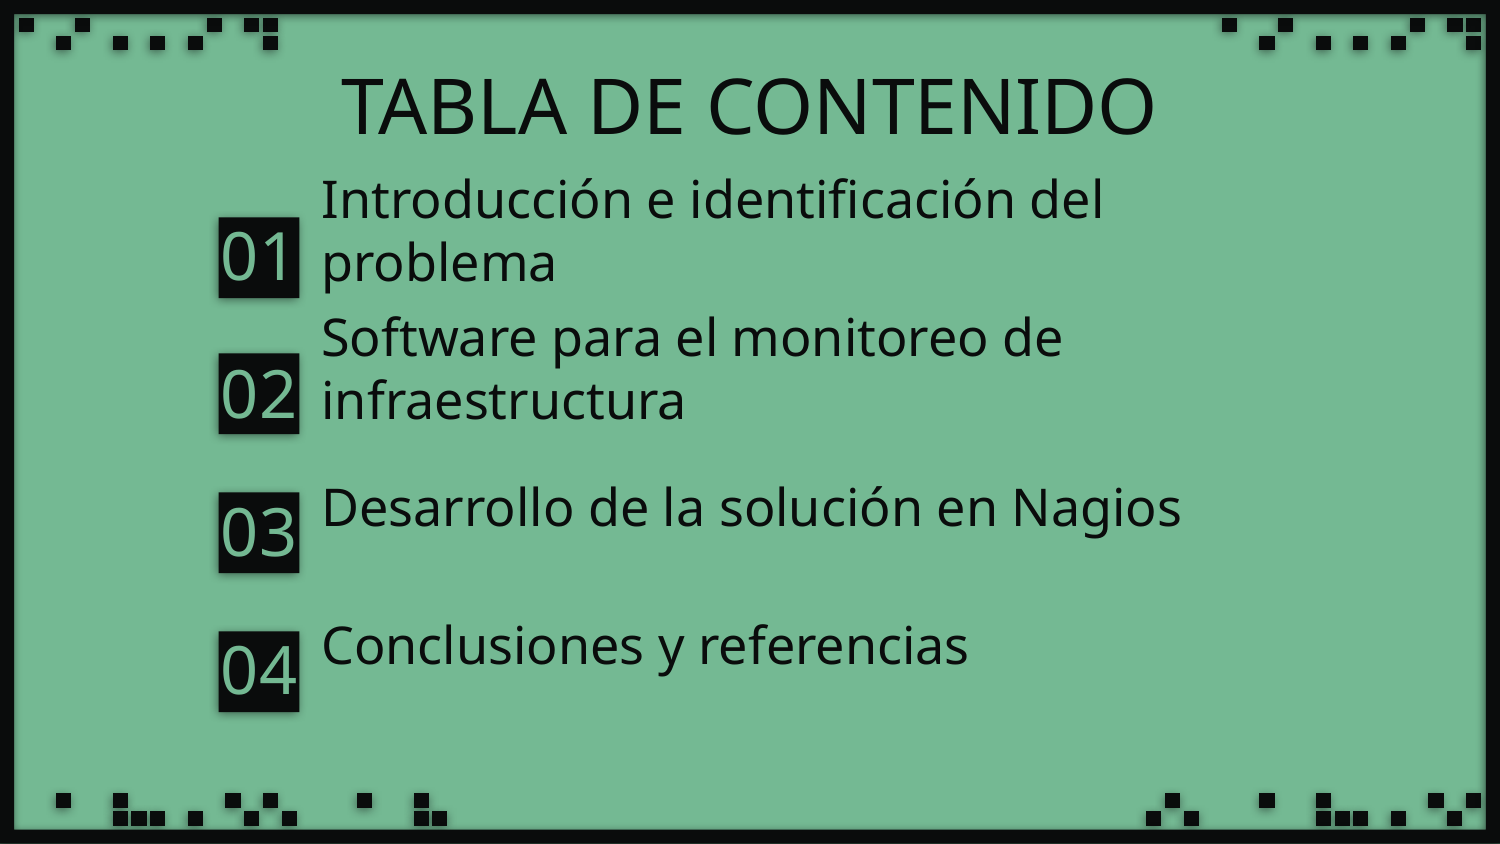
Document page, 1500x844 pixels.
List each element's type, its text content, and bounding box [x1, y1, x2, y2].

title 02 [191, 355, 327, 428]
title Introducción e identificación del problema [306, 195, 1215, 264]
title TABLA DE CONTENIDO [124, 57, 1376, 152]
text_box [218, 428, 300, 435]
title 01 [191, 217, 327, 290]
title 04 [191, 631, 327, 704]
title Software para el monitoreo de infraestructura [306, 333, 1287, 402]
text_box [218, 566, 300, 574]
text_box [218, 704, 300, 713]
title 03 [191, 493, 327, 566]
title Desarrollo de la solución en Nagios [306, 471, 1215, 540]
text_box [218, 290, 300, 299]
title Conclusiones y referencias [306, 609, 1215, 678]
